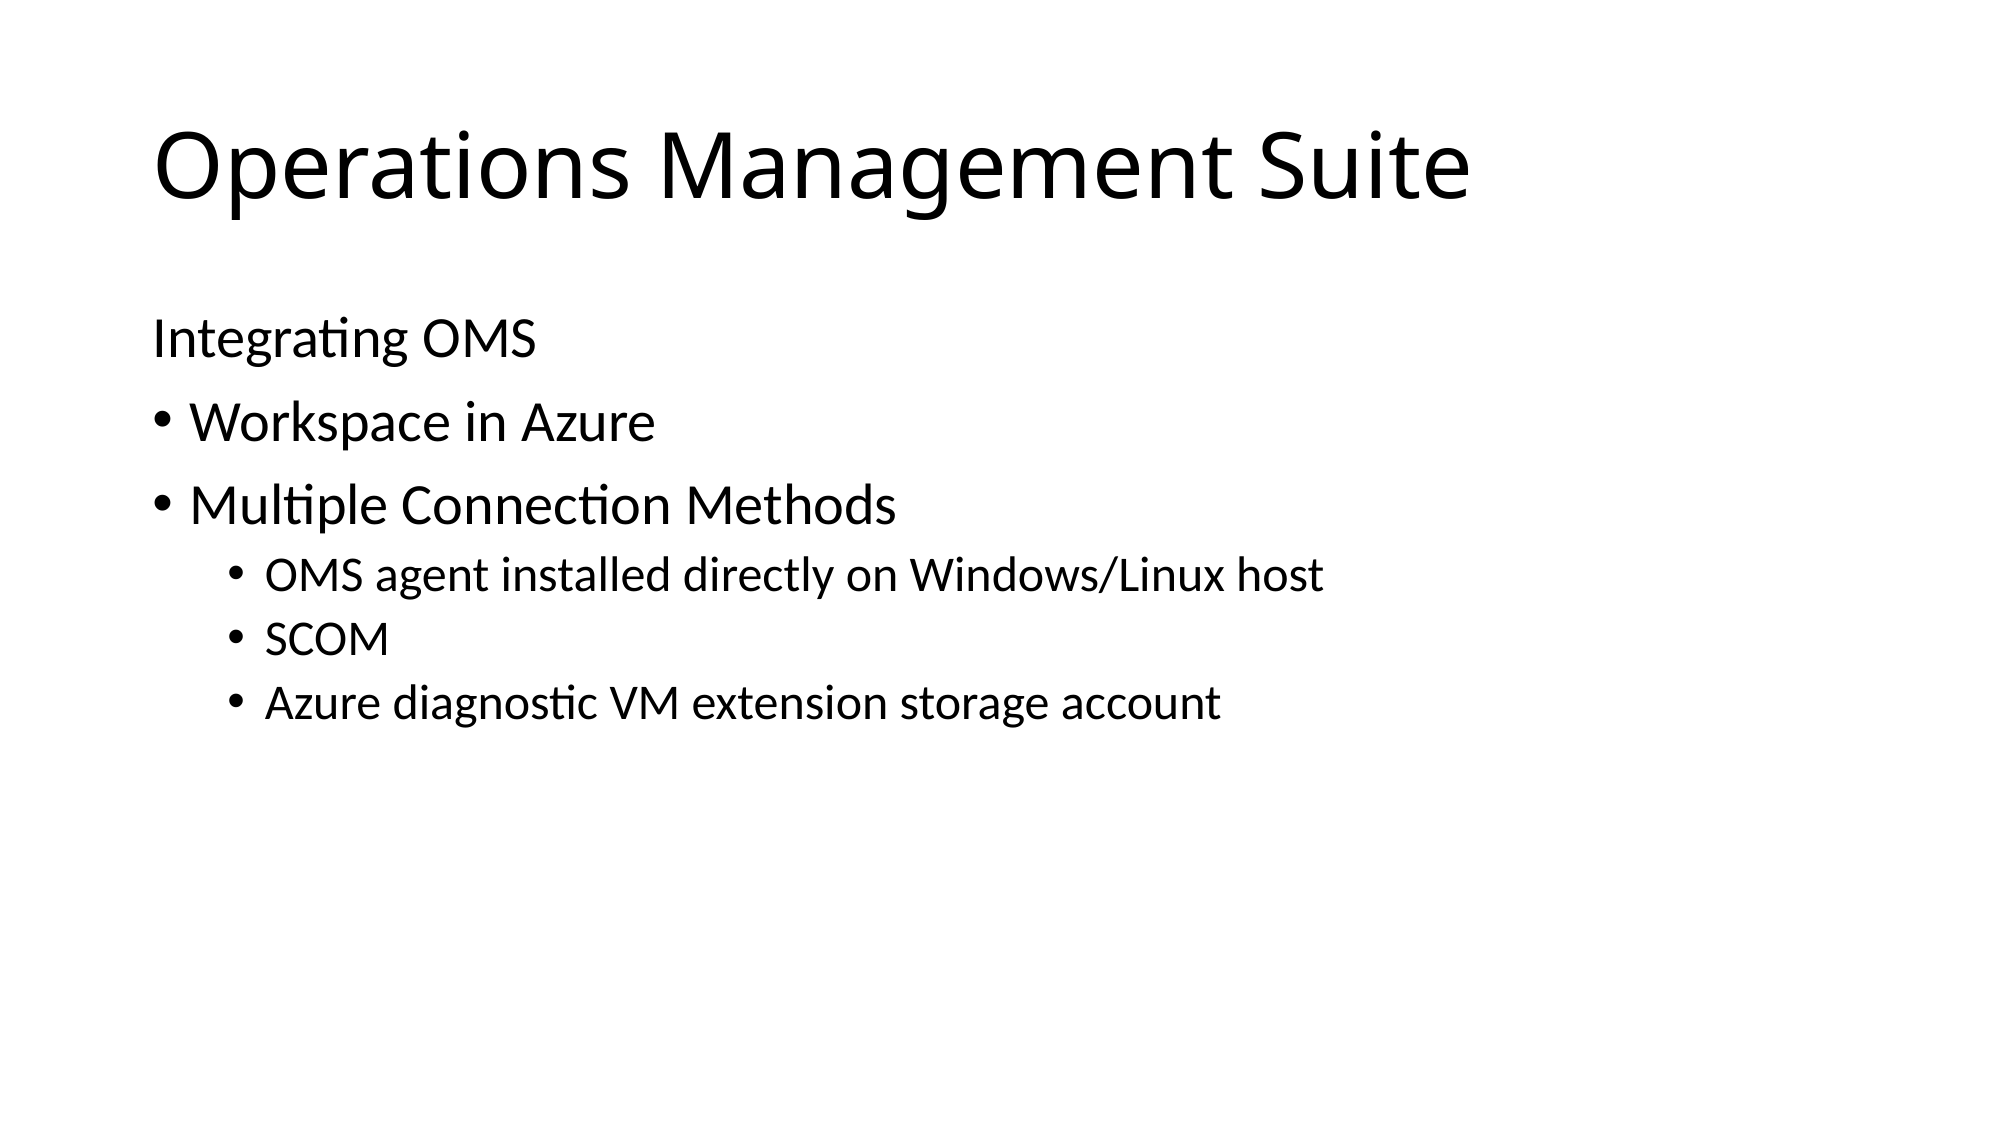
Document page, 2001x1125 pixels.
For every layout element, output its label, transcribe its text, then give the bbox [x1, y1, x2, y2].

list Integrating OMS Workspace in Azure Multiple Connection Methods OMS agent installed directly on Windows/Linux host SCOM Azure diagnostic VM extension storage account [137, 299, 1863, 1014]
title Operations Management Suite [137, 59, 1863, 278]
